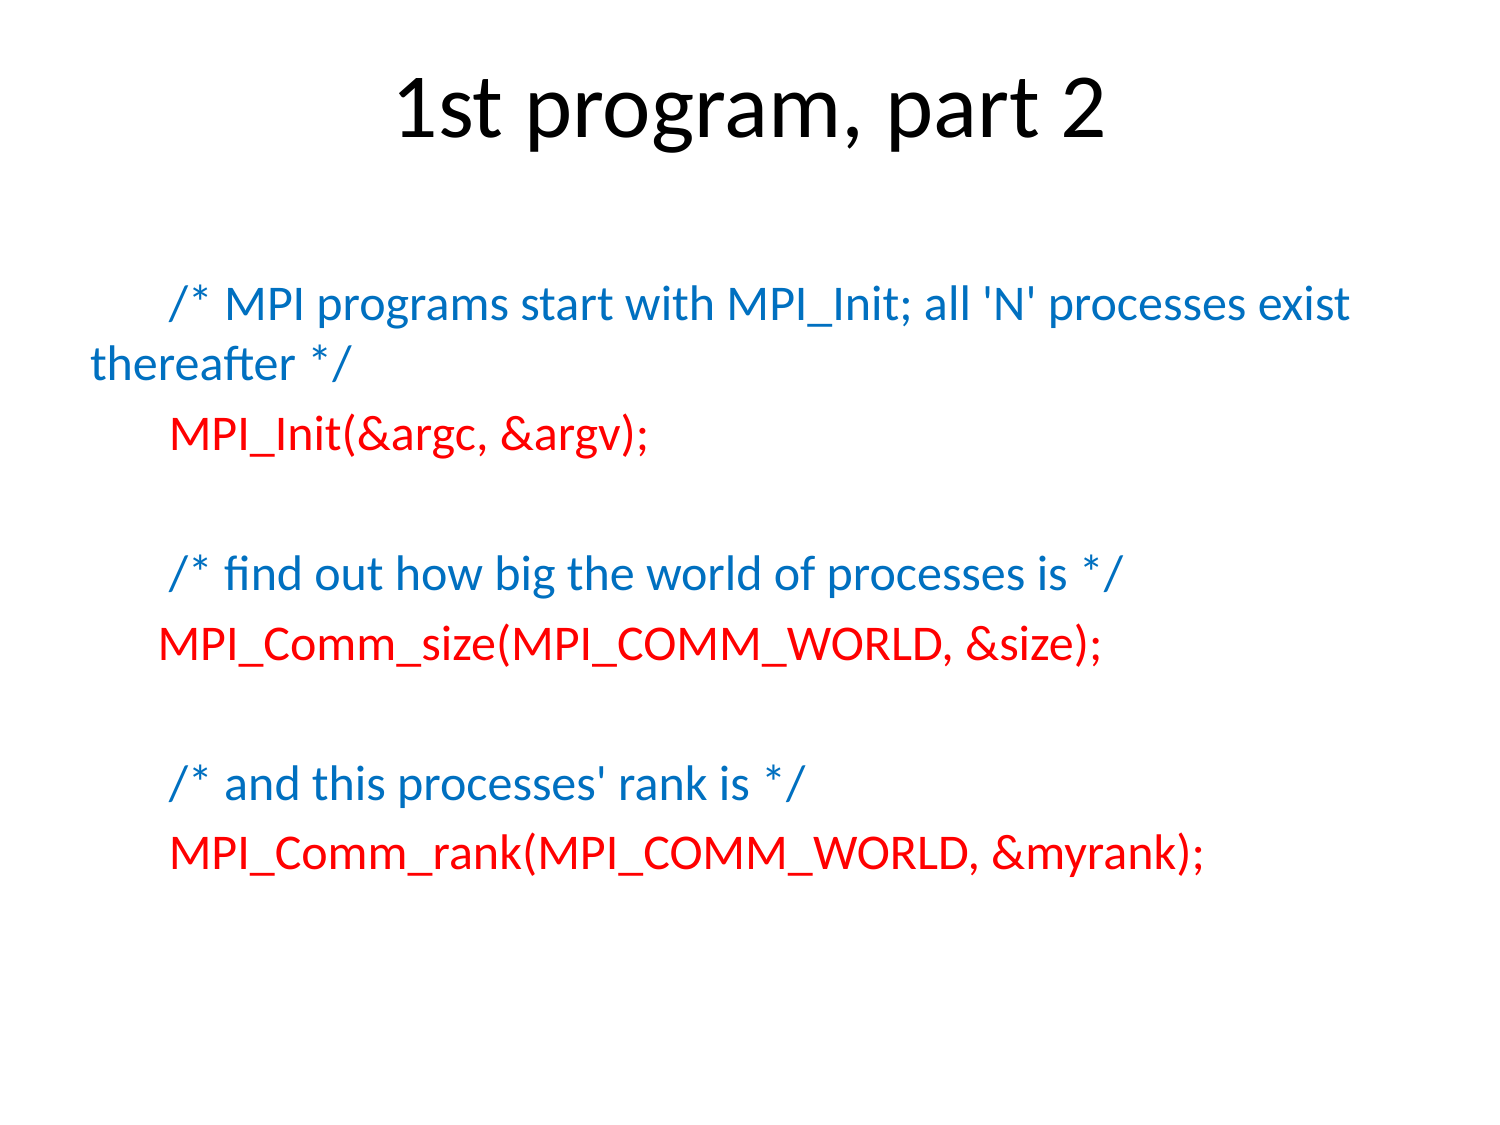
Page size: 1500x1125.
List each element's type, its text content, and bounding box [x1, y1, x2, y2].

list /* MPI programs start with MPI_Init; all 'N' processes exist thereafter */ MPI_Init(&argc, &argv); /* find out how big the world of processes is */ MPI_Comm_size(MPI_COMM_WORLD, &size); /* and this processes' rank is */ MPI_Comm_rank(MPI_COMM_WORLD, &myrank); [75, 262, 1425, 1005]
title 1st program, part 2 [75, 7, 1425, 195]
